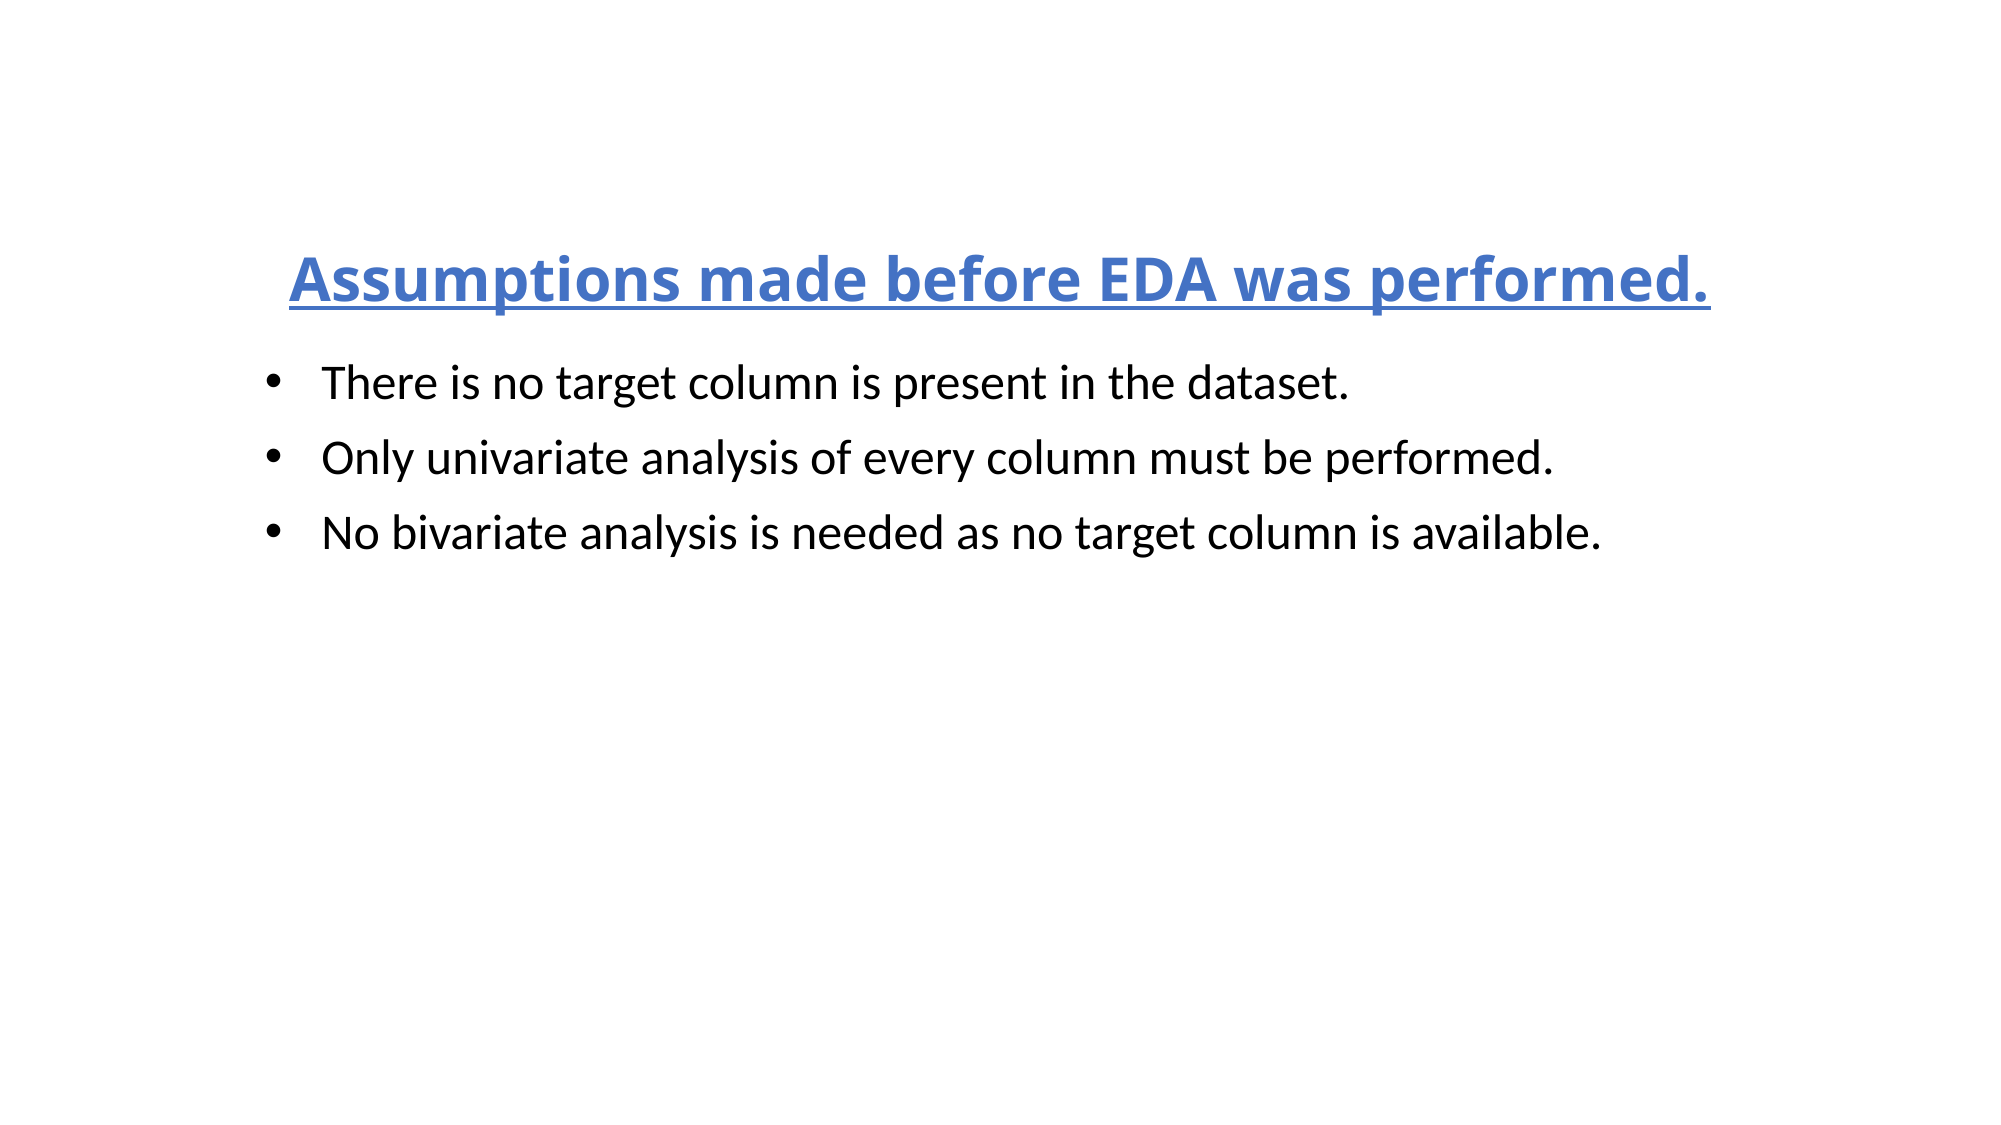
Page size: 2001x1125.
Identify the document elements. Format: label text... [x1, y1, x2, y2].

subtitle There is no target column is present in the dataset. Only univariate analysis of every column must be performed. No bivariate analysis is needed as no target column is available. [249, 349, 1750, 1026]
title Assumptions made before EDA was performed. [249, 184, 1750, 322]
